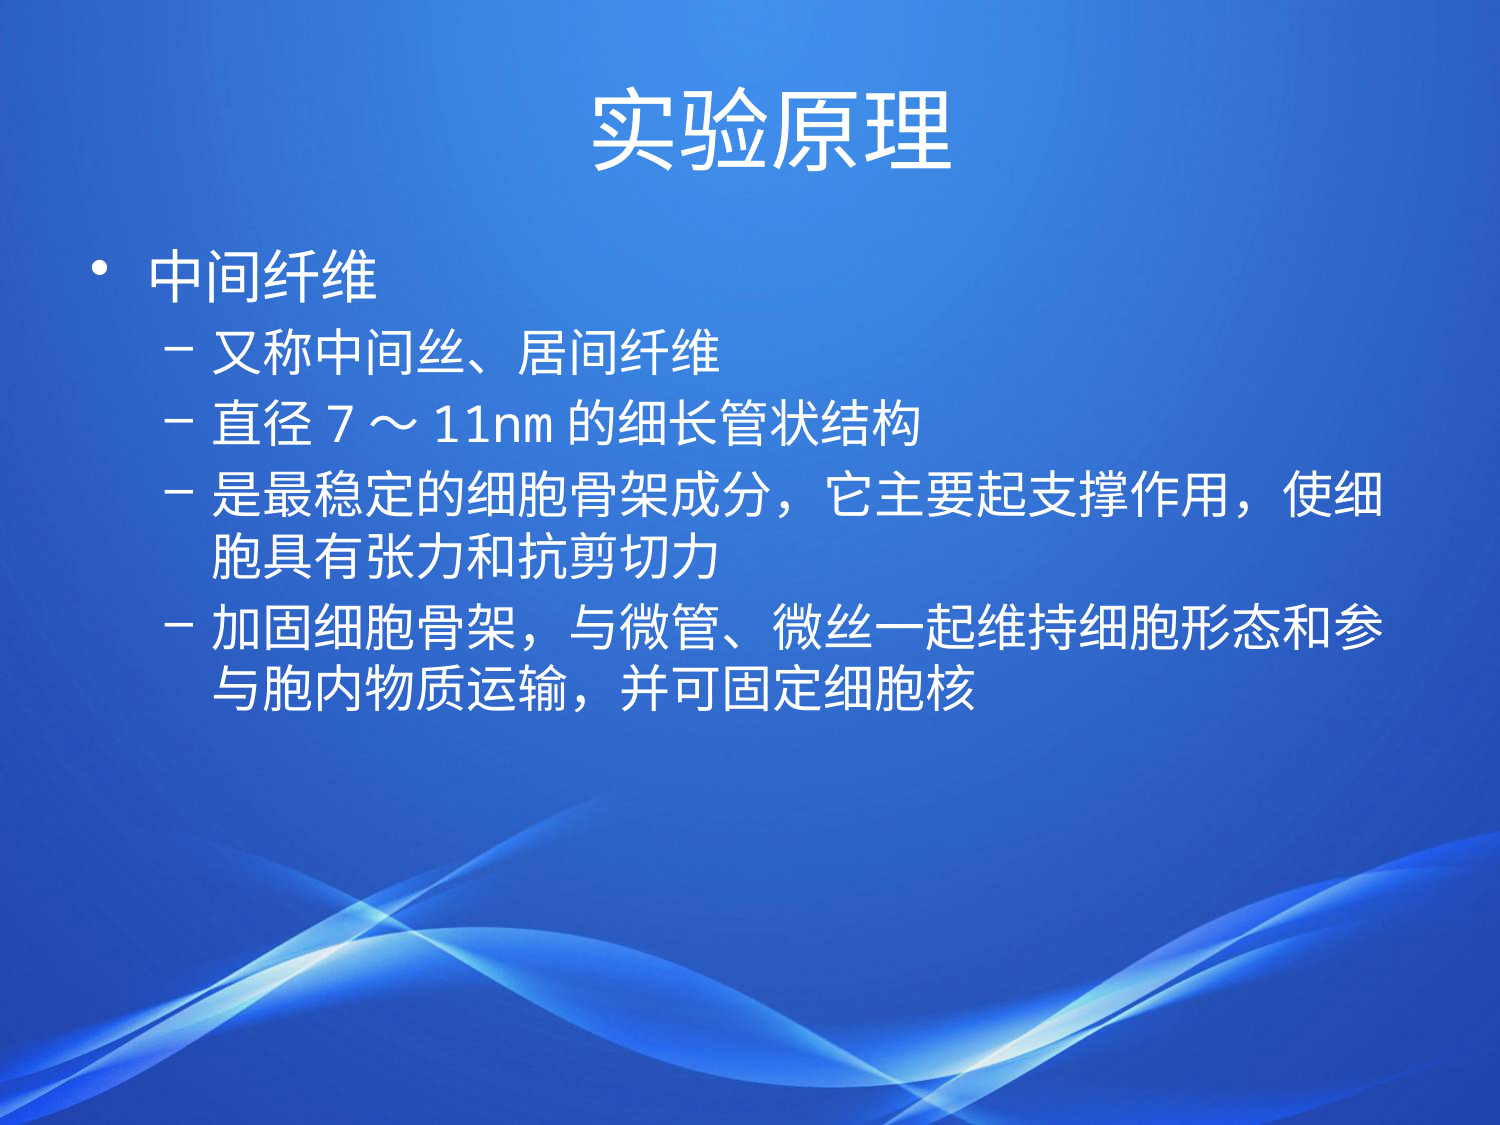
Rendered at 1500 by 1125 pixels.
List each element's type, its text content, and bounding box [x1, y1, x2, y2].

picture [0, 0, 1500, 1125]
text_box 实验原理 [95, 65, 1446, 254]
list 中间纤维 又称中间丝、居间纤维 直径7～11nm的细长管状结构 是最稳定的细胞骨架成分，它主要起支撑作用，使细胞具有张力和抗剪切力 加固细胞骨架，与微管、微丝一起维持细胞形态和参与胞内物质运输，并可固定细胞核 [75, 232, 1425, 1005]
